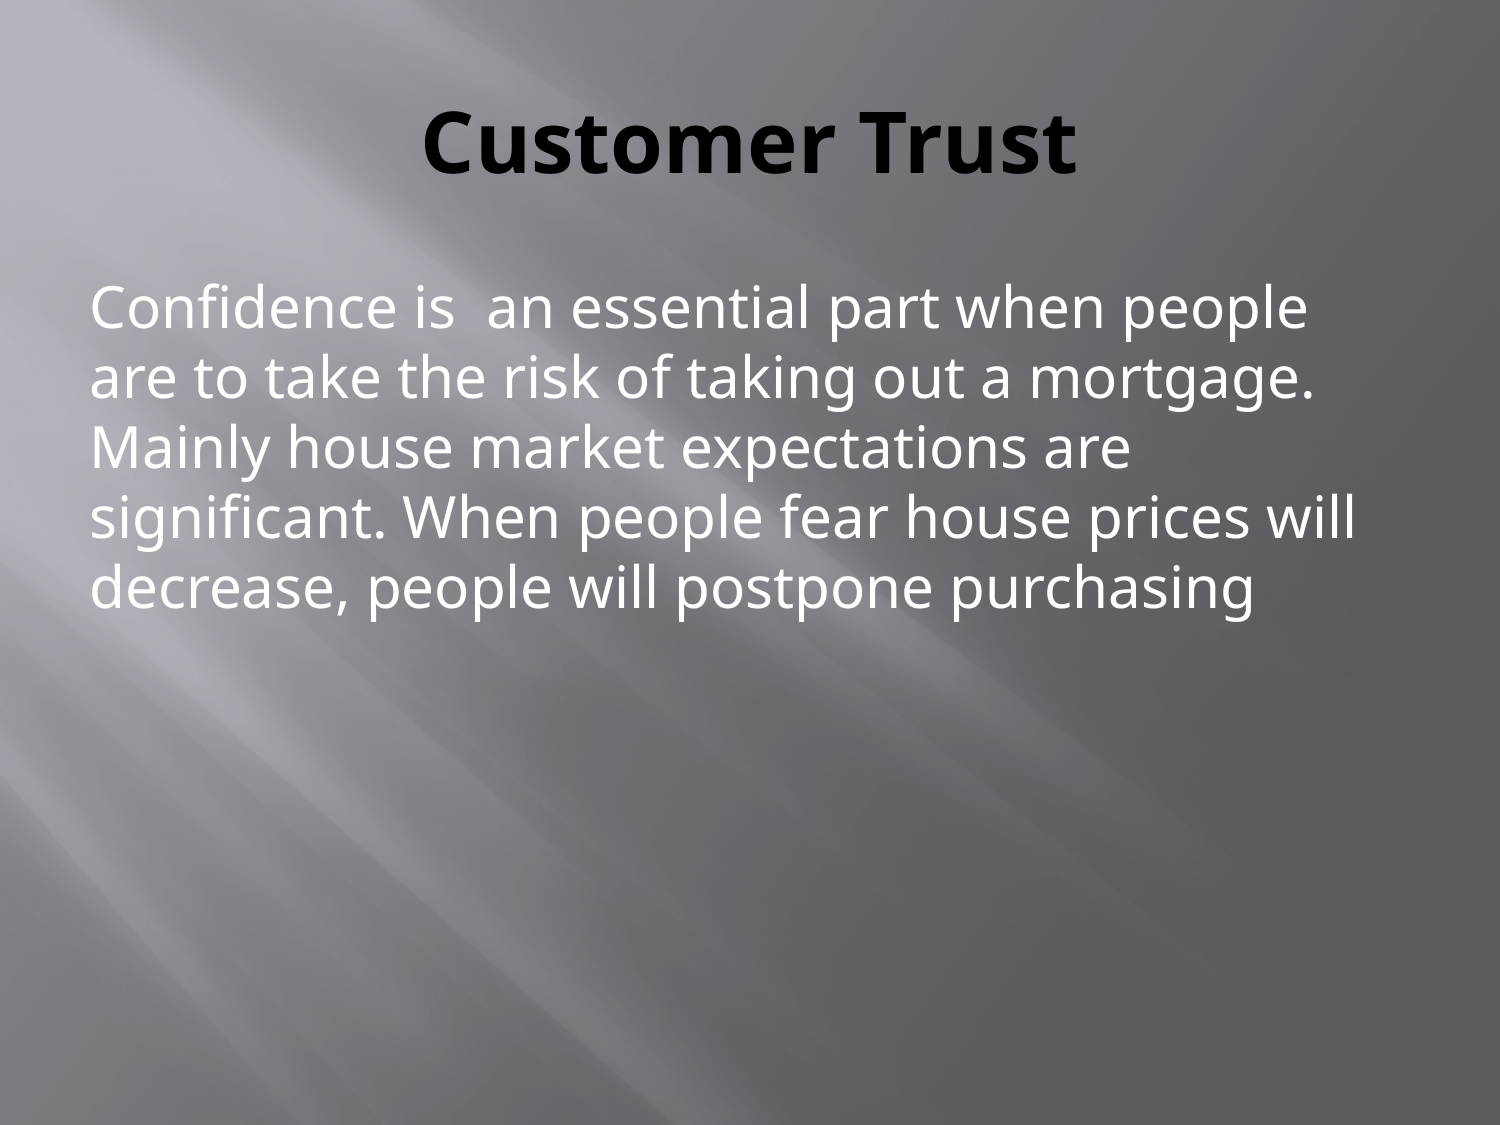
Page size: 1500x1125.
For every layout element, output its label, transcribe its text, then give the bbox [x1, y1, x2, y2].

title Customer Trust [75, 45, 1425, 233]
list Confidence is an essential part when people are to take the risk of taking out a mortgage. Mainly house market expectations are significant. When people fear house prices will decrease, people will postpone purchasing [75, 262, 1425, 1035]
